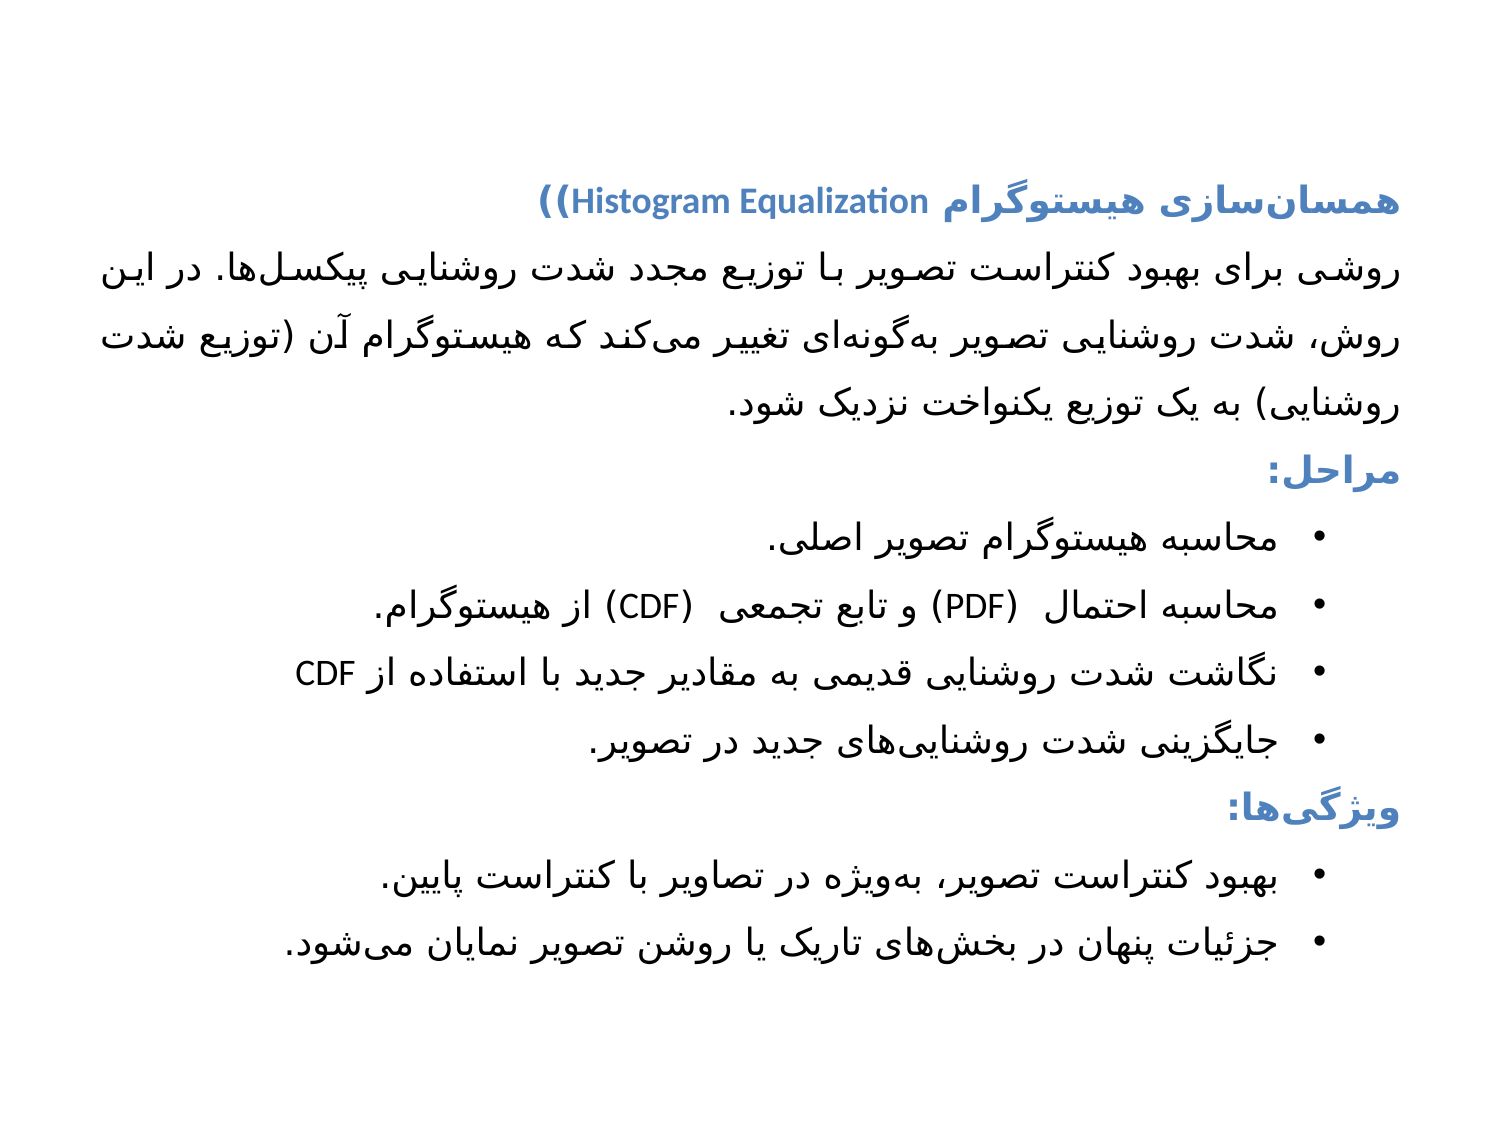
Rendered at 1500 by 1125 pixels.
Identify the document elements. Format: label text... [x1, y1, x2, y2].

text_box همسان‌سازی هیستوگرام Histogram Equalization)) روشی برای بهبود کنتراست تصویر با توزیع مجدد شدت روشنایی پیکسل‌ها. در این روش، شدت روشنایی تصویر به‌گونه‌ای تغییر می‌کند که هیستوگرام آن (توزیع شدت روشنایی) به یک توزیع یکنواخت نزدیک شود. مراحل: محاسبه هیستوگرام تصویر اصلی. محاسبه احتمال (PDF) و تابع تجمعی (CDF) از هیستوگرام. نگاشت شدت روشنایی قدیمی به مقادیر جدید با استفاده از CDF جایگزینی شدت روشنایی‌های جدید در تصویر. ویژگی‌ها: بهبود کنتراست تصویر، به‌ویژه در تصاویر با کنتراست پایین. جزئیات پنهان در بخش‌های تاریک یا روشن تصویر نمایان می‌شود. [85, 145, 1416, 971]
